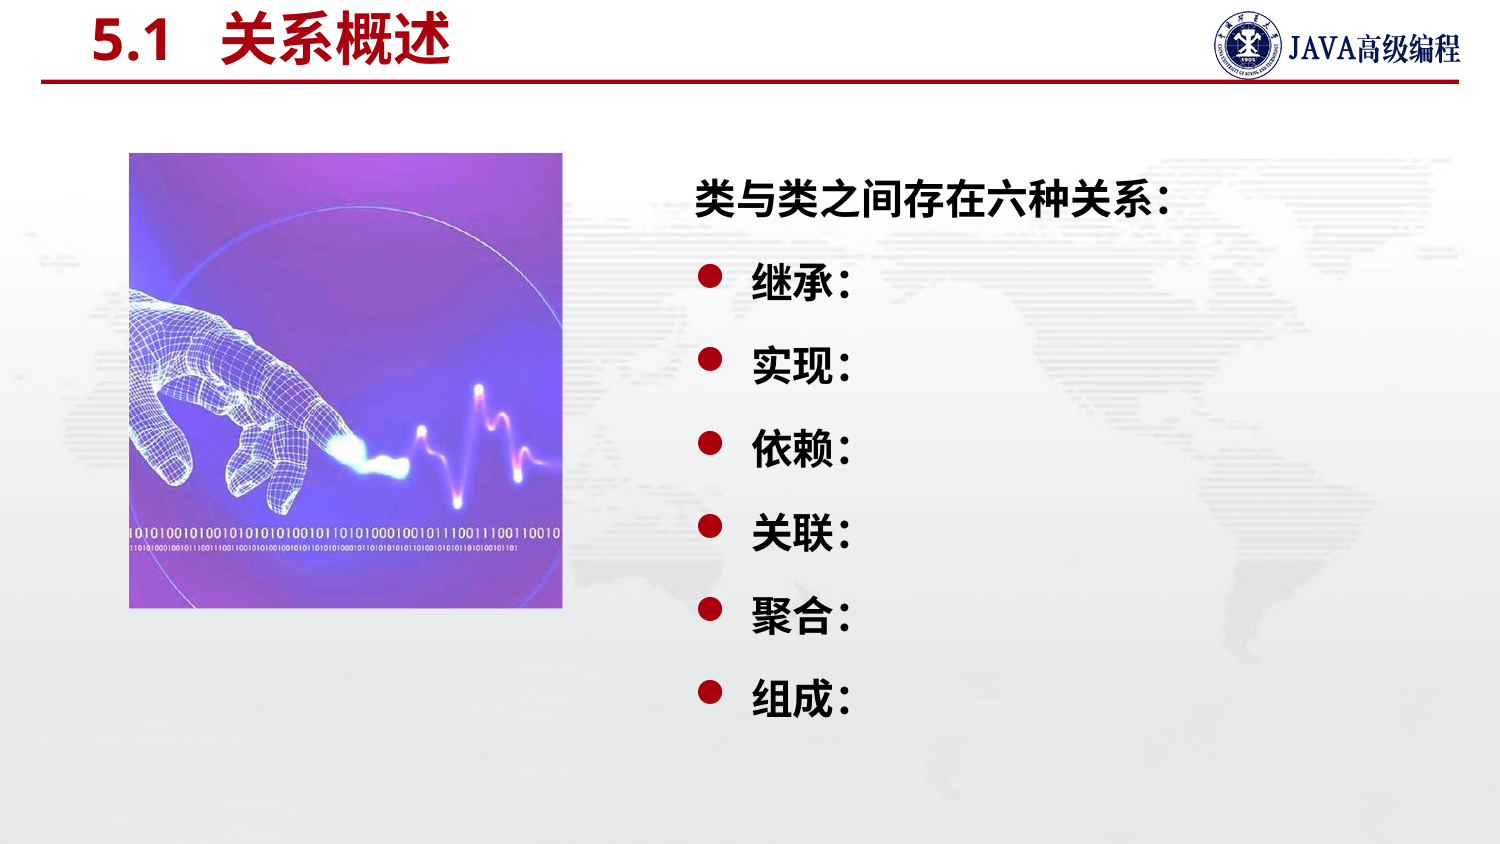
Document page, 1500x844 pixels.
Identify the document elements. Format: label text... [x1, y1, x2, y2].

list 类与类之间存在六种关系： 继承： 实现： 依赖： 关联： 聚合： 组成： [679, 140, 1429, 739]
picture [0, 0, 1500, 844]
title 5.1 关系概述 [76, 2, 873, 71]
